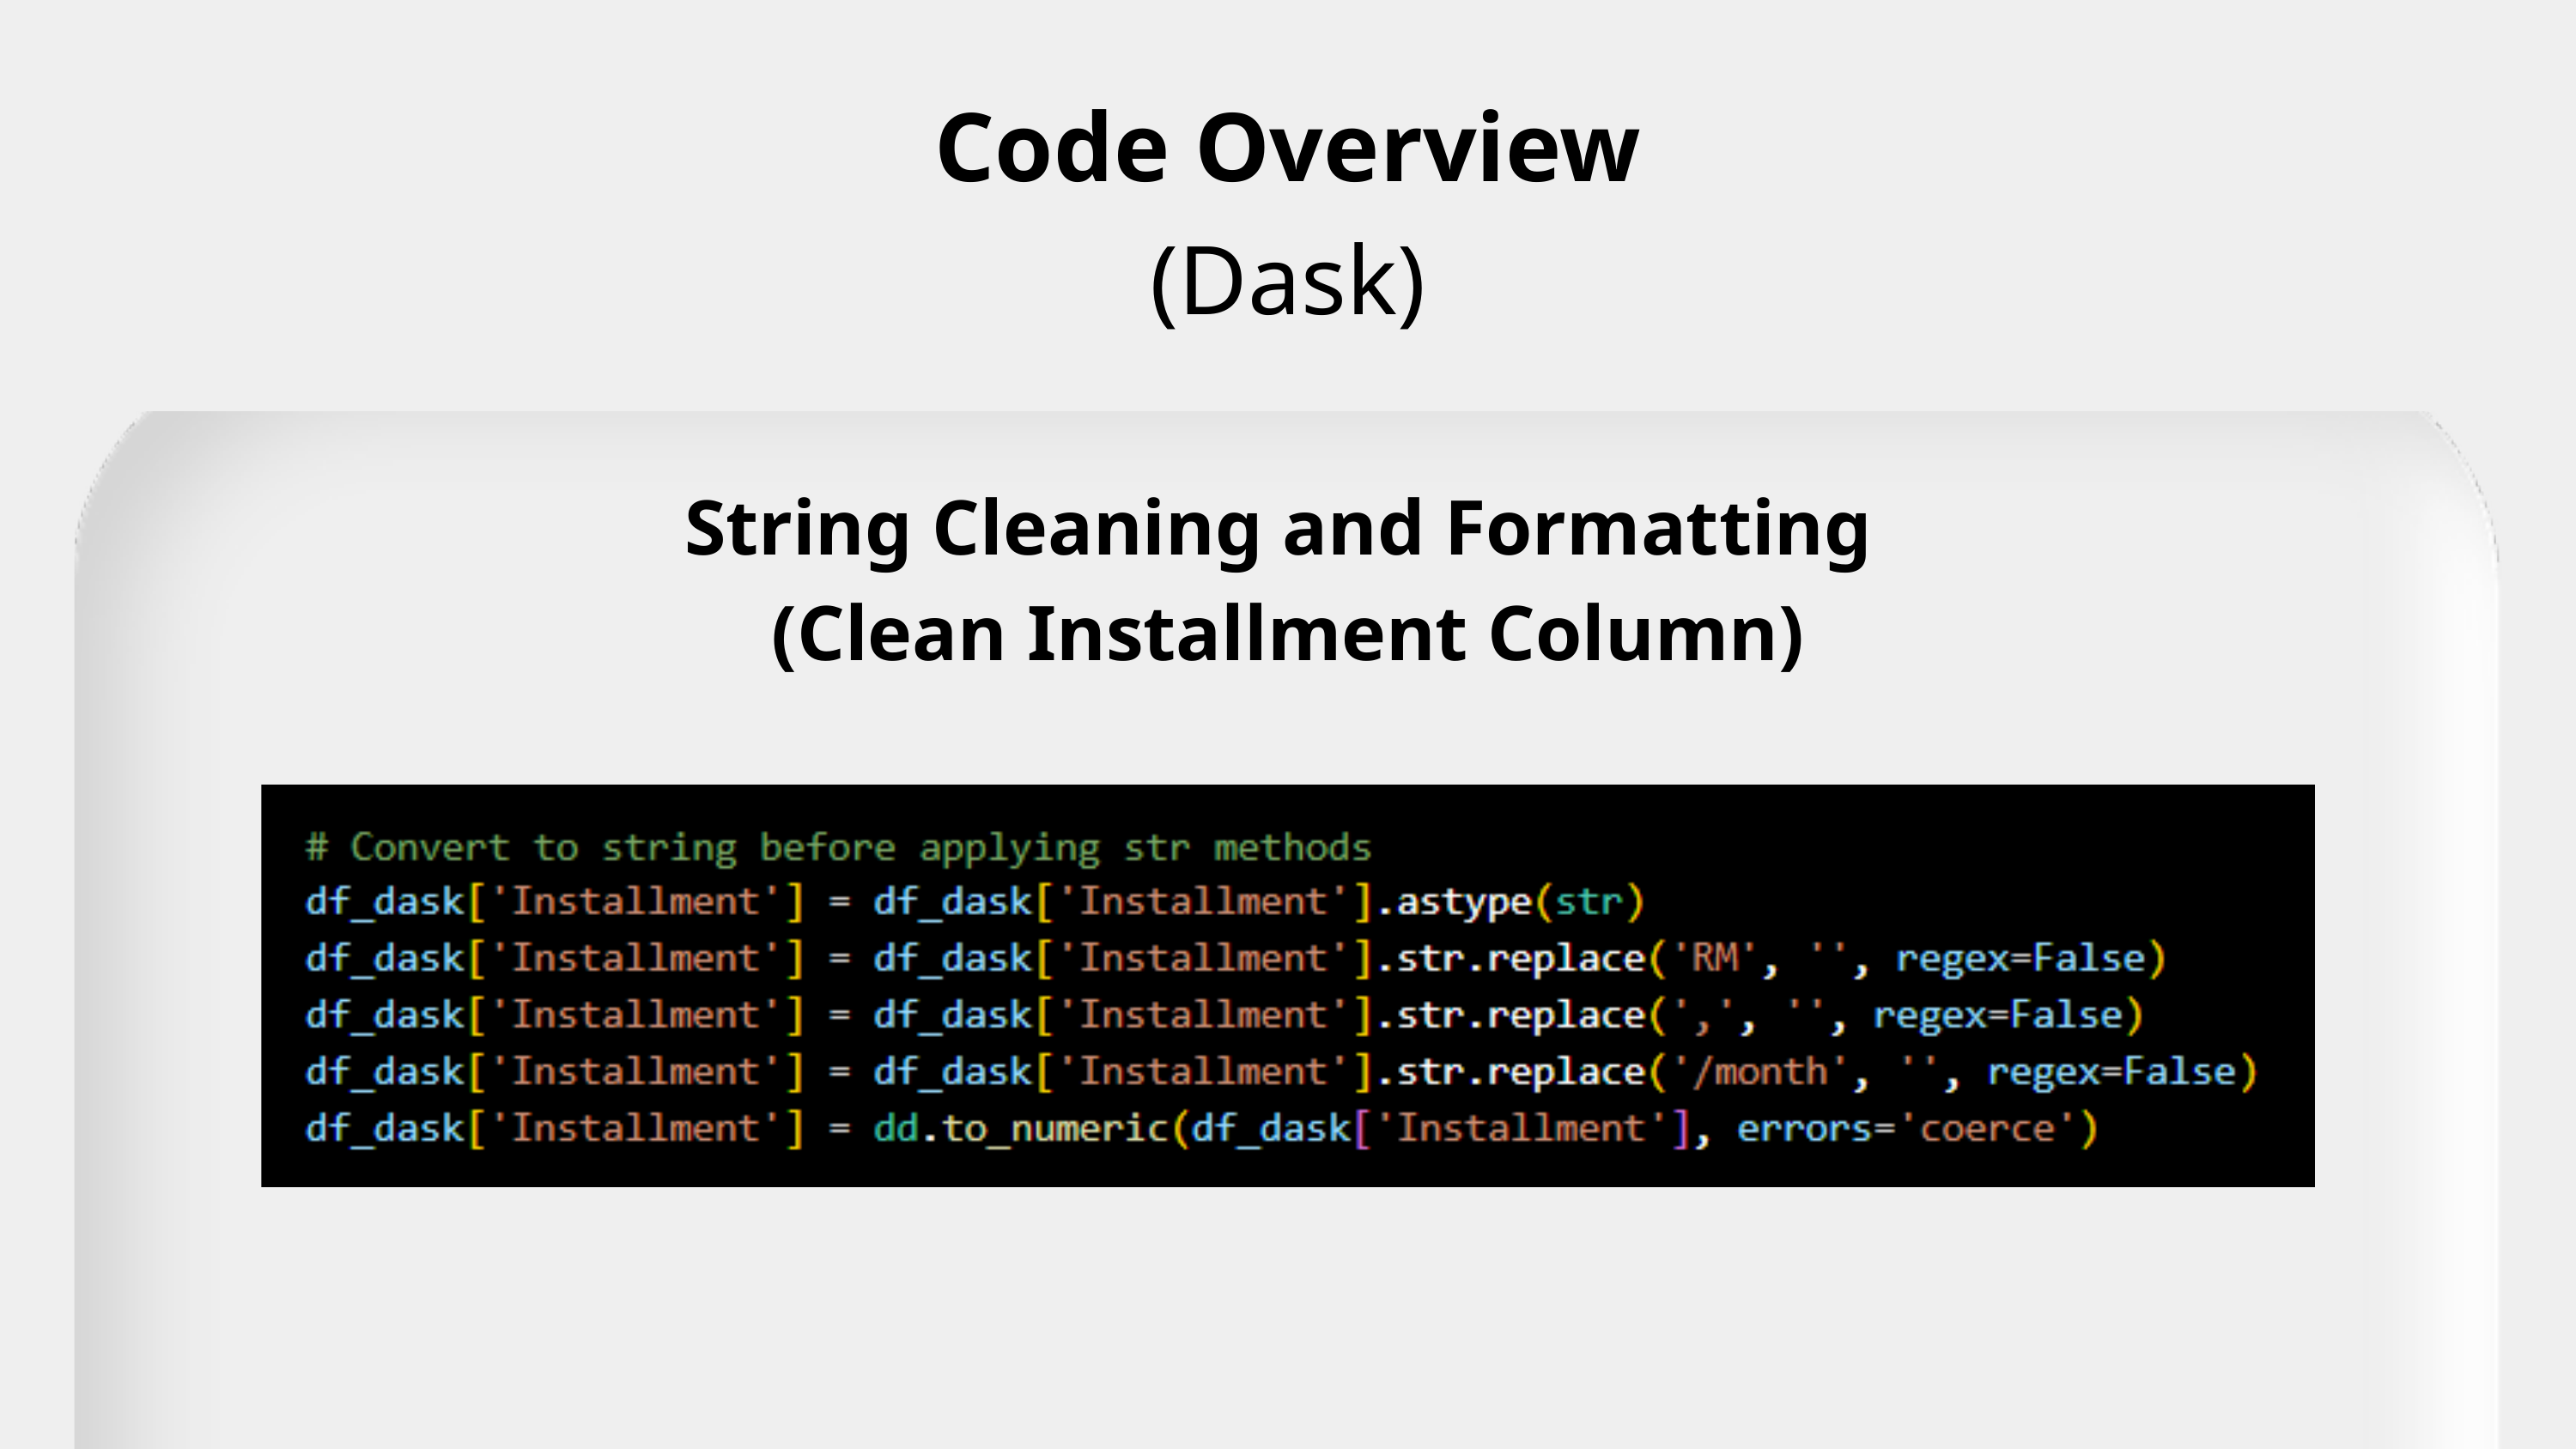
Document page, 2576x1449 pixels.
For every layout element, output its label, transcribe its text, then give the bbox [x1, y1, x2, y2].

text_box String Cleaning and Formatting (Clean Installment Column) [195, 464, 2381, 676]
text_box [74, 411, 2502, 1449]
text_box [261, 785, 2315, 1187]
text_box Code Overview (Dask) [392, 68, 2184, 334]
